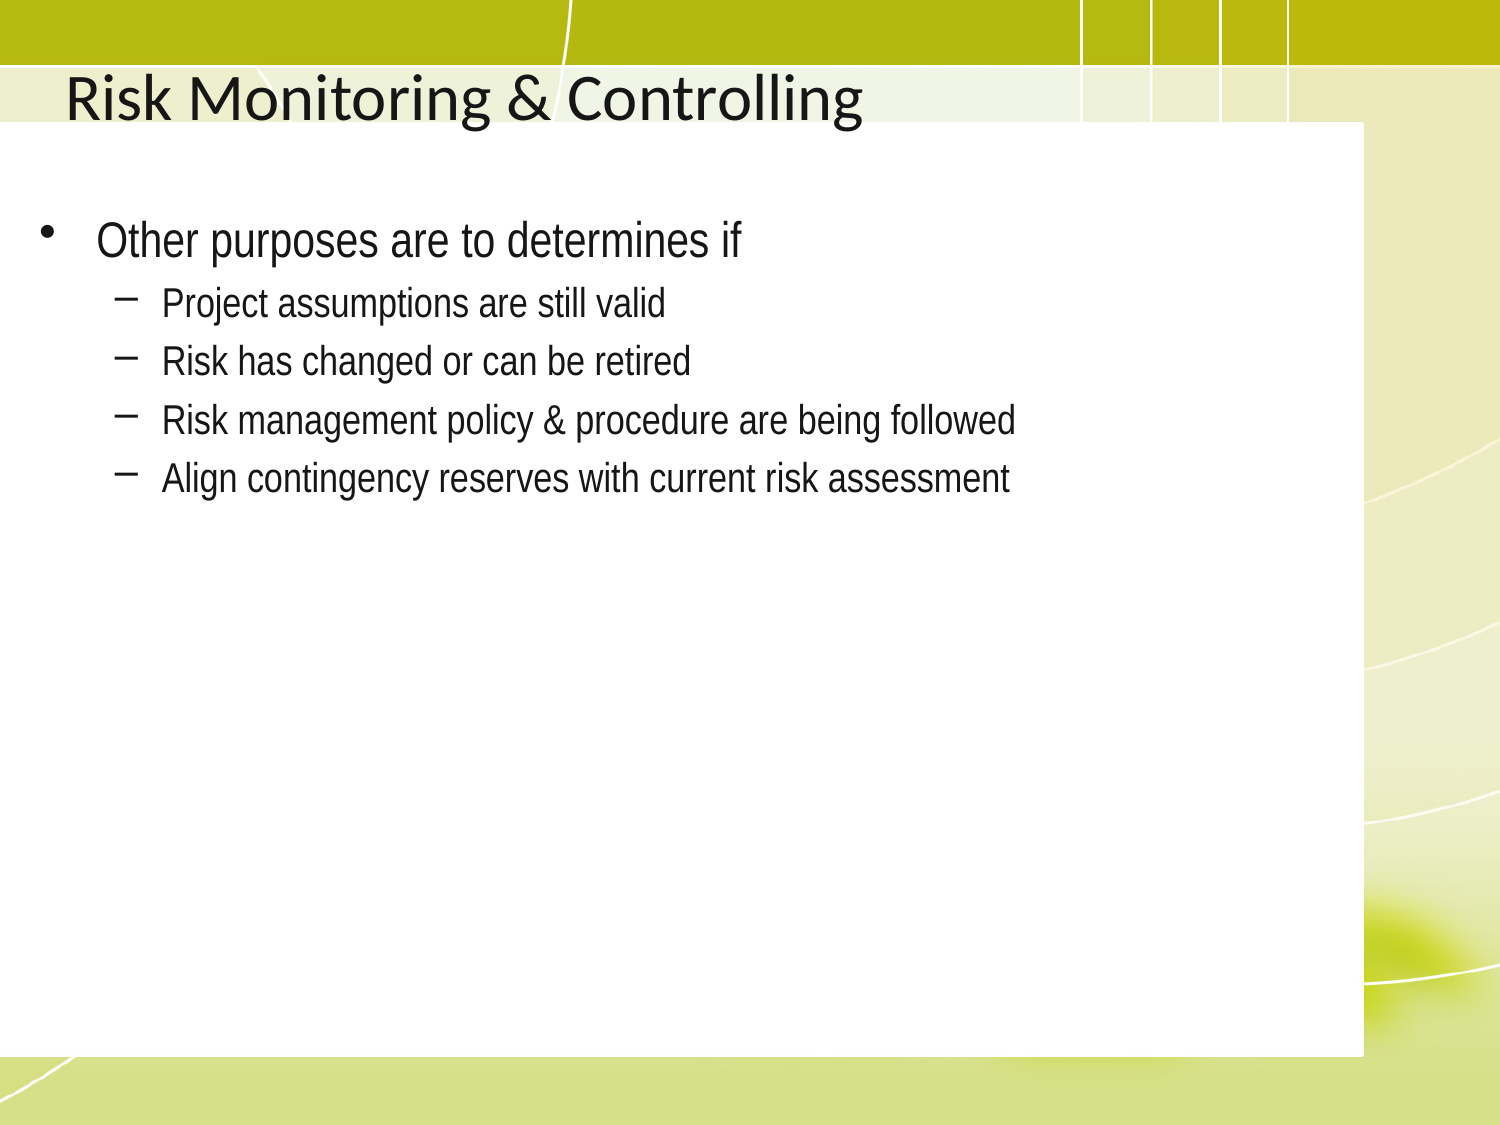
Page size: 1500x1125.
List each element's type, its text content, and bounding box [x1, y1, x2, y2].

list Other purposes are to determines if Project assumptions are still valid Risk has changed or can be retired Risk management policy & procedure are being followed Align contingency reserves with current risk assessment [24, 199, 1338, 976]
picture [0, 0, 1500, 1125]
title Risk Monitoring & Controlling [49, 62, 1301, 126]
